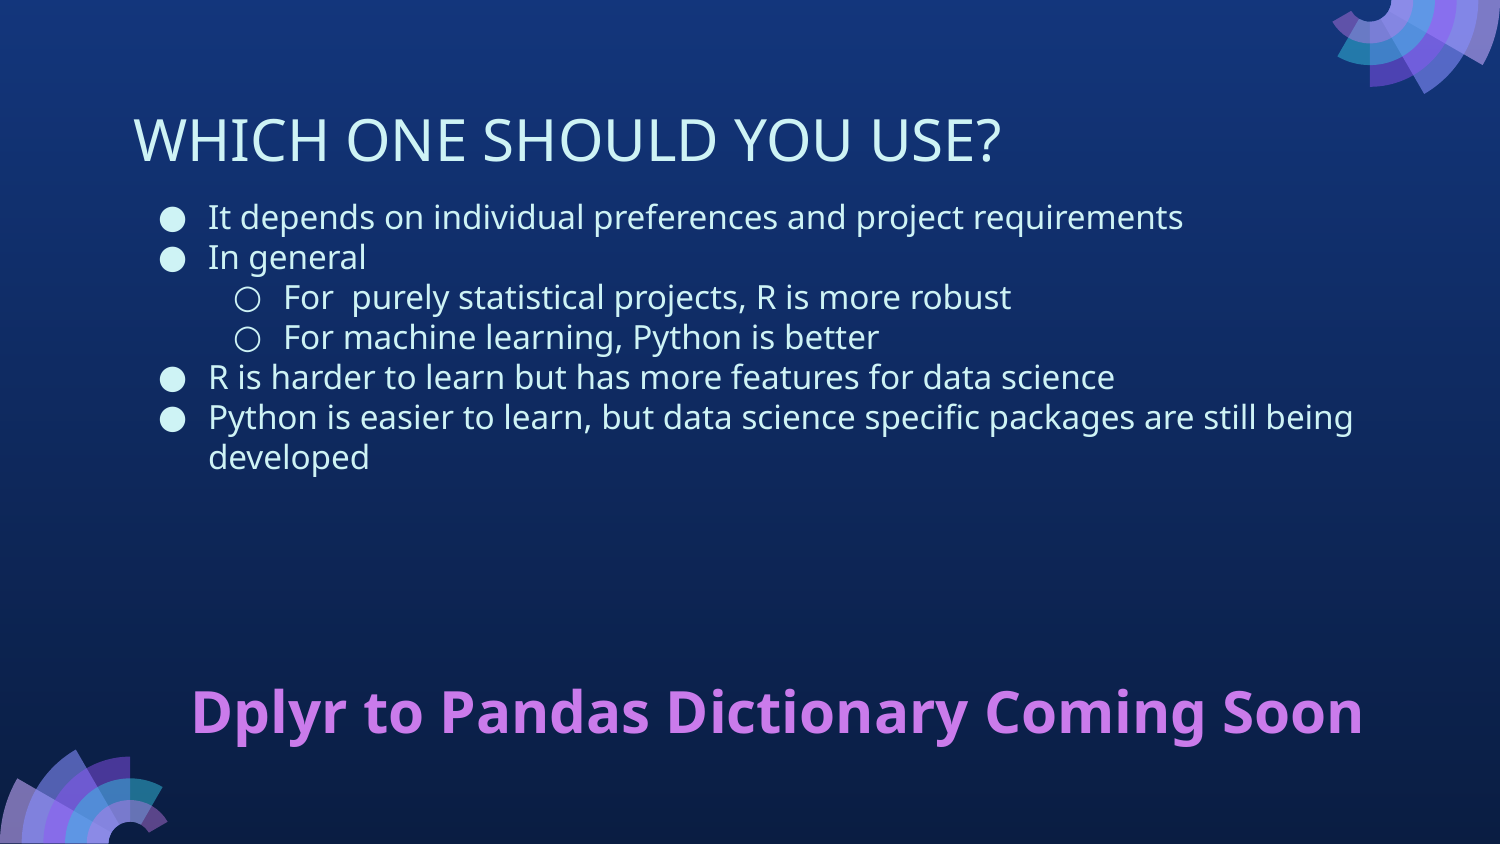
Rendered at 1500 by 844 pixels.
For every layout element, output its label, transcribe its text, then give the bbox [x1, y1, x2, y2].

title WHICH ONE SHOULD YOU USE? [118, 88, 1382, 181]
list It depends on individual preferences and project requirements In general For purely statistical projects, R is more robust For machine learning, Python is better R is harder to learn but has more features for data science Python is easier to learn, but data science specific packages are still being developed Dplyr to Pandas Dictionary Coming Soon [118, 181, 1413, 697]
